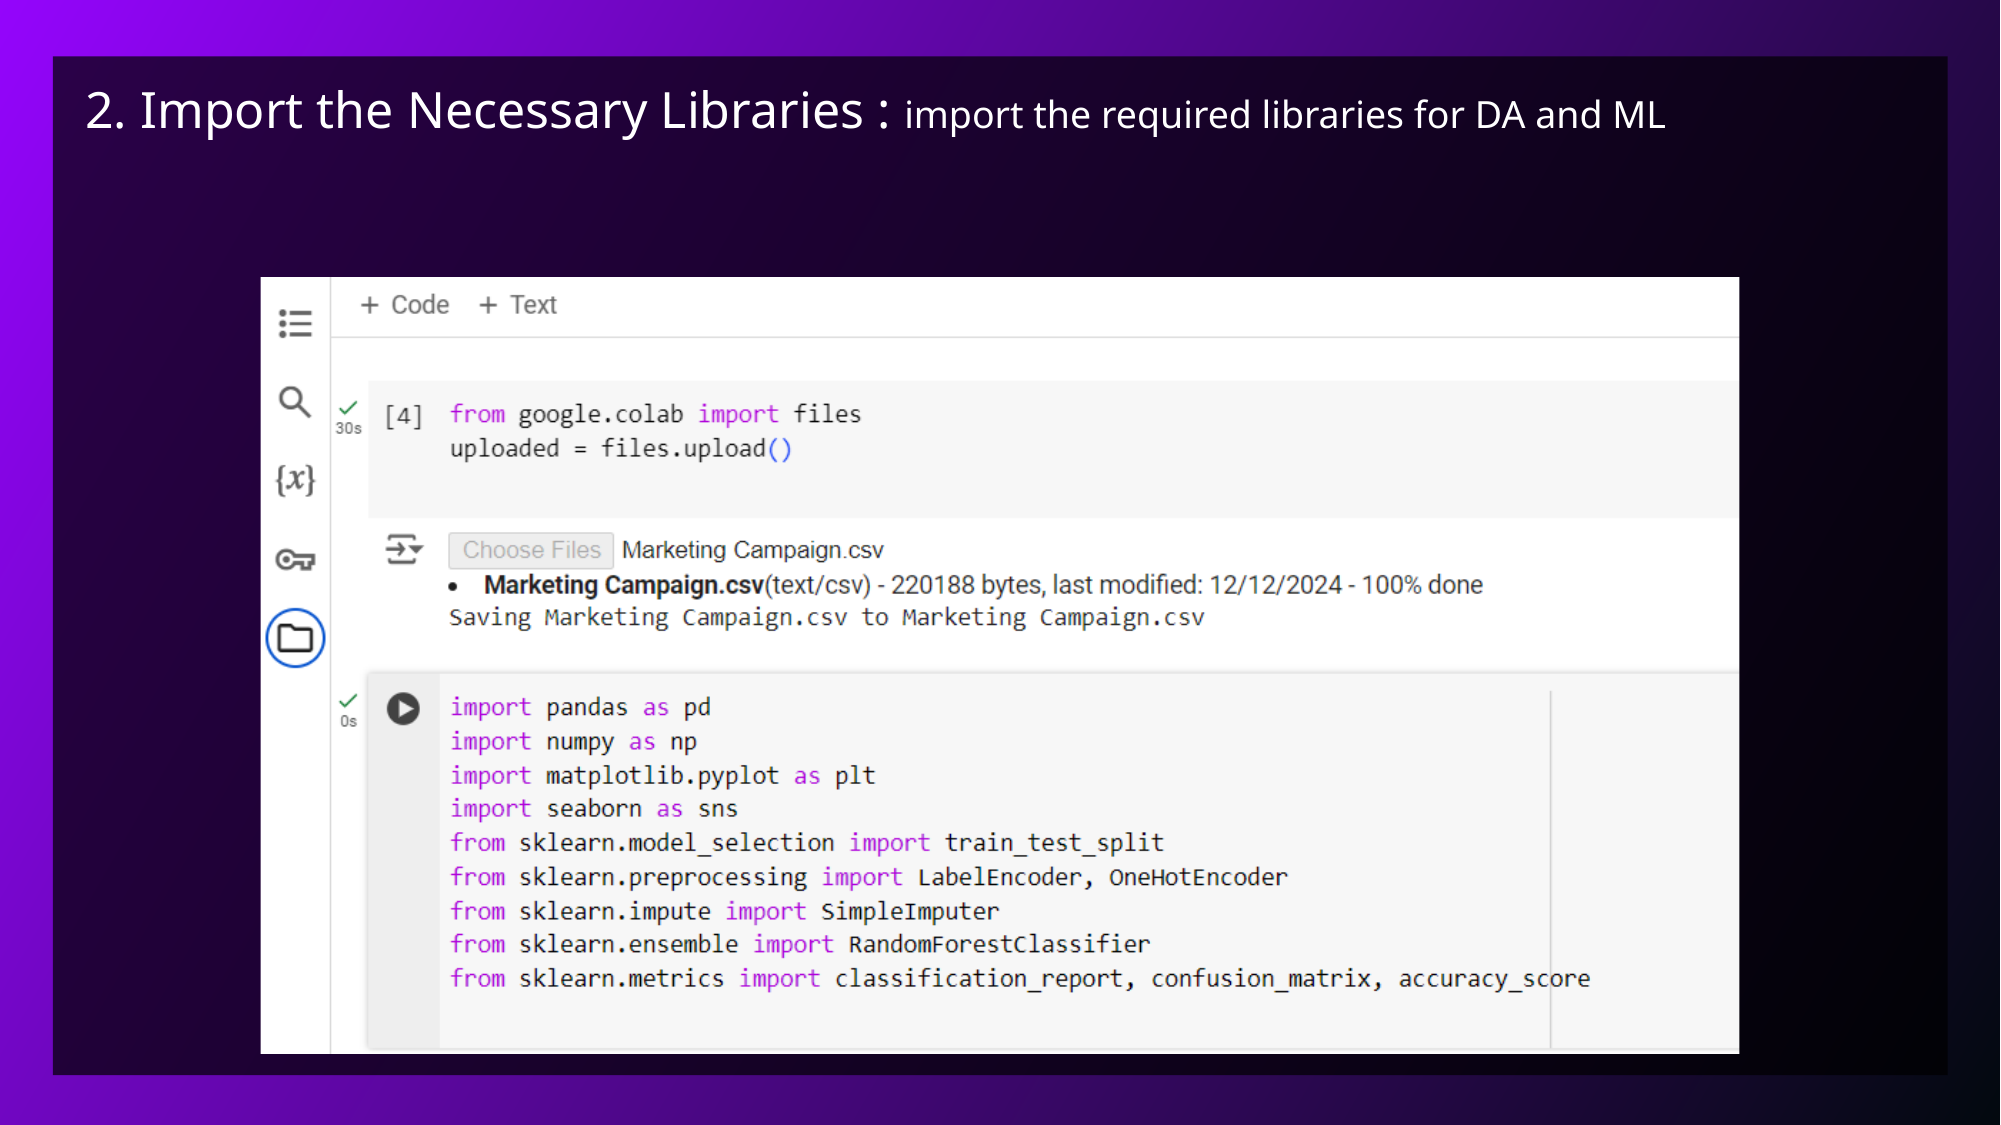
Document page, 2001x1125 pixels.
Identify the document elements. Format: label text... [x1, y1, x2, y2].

picture [260, 277, 1740, 1054]
text_box 2. Import the Necessary Libraries : import the required libraries for DA and ML [70, 71, 1965, 146]
